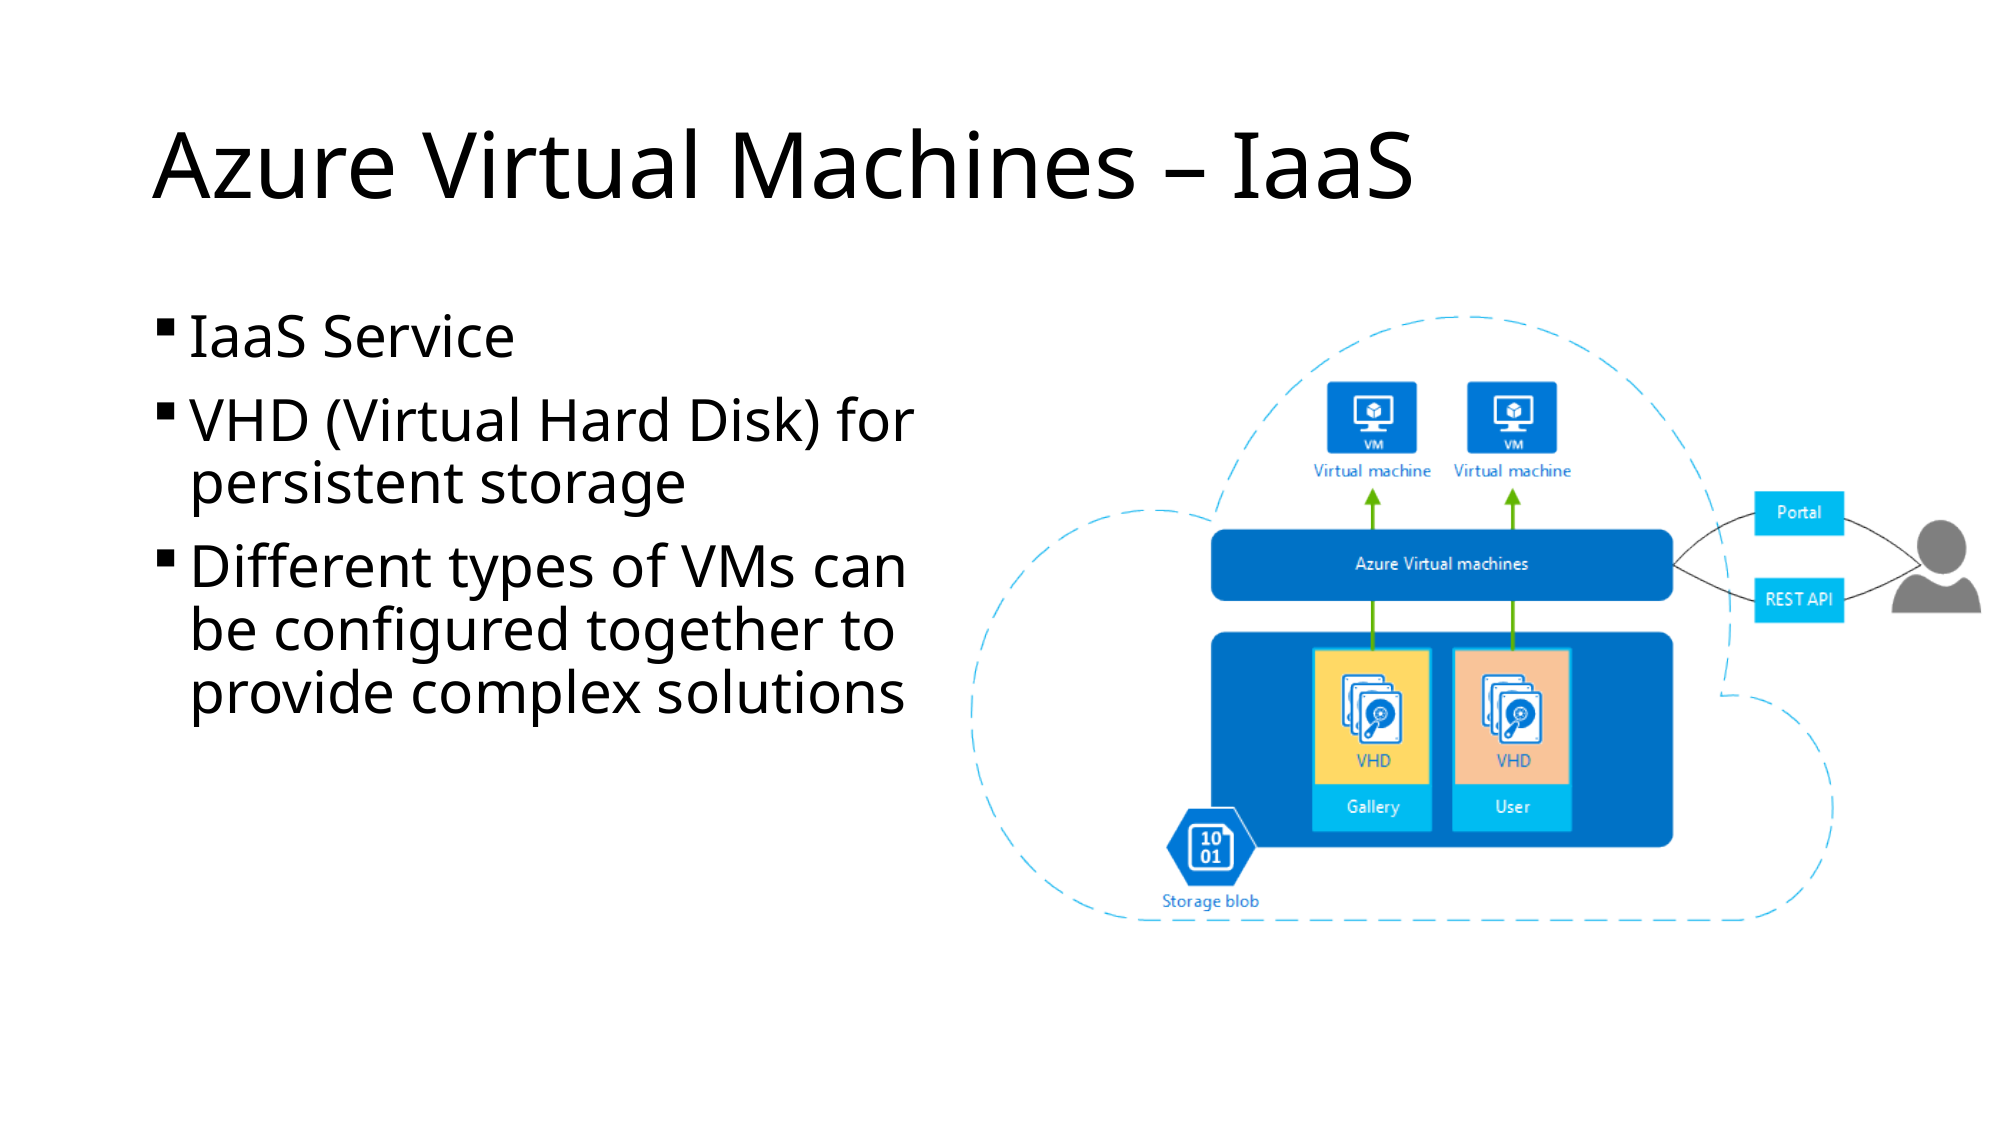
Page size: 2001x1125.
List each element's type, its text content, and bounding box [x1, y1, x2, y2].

list IaaS Service VHD (Virtual Hard Disk) for persistent storage Different types of VMs can be configured together to provide complex solutions [137, 299, 988, 1014]
title Azure Virtual Machines – IaaS [137, 59, 1863, 278]
picture [955, 294, 2000, 943]
